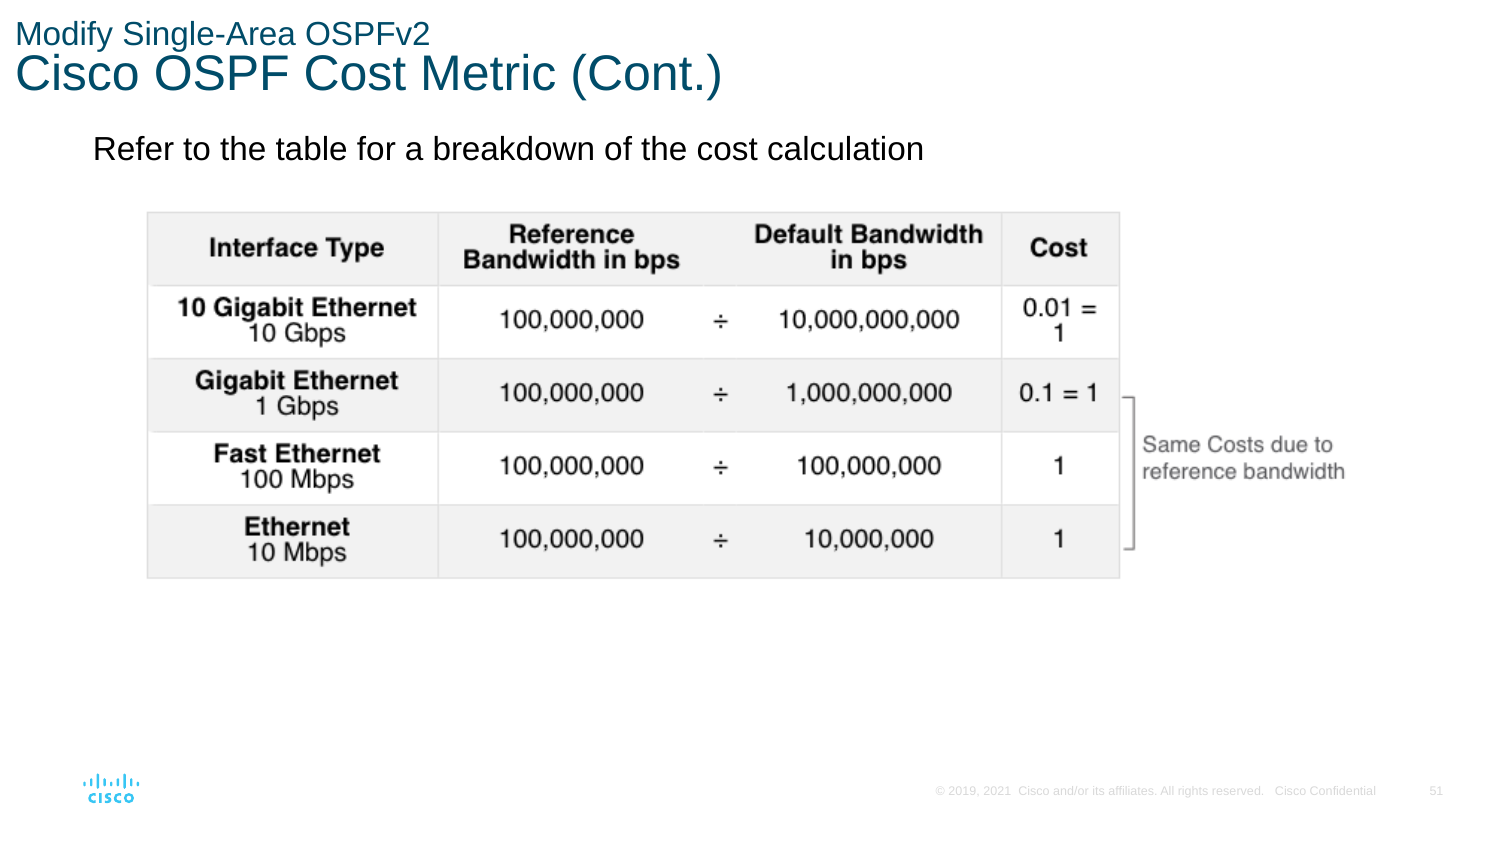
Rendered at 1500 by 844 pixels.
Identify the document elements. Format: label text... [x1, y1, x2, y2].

title Modify Single-Area OSPFv2 Cisco OSPF Cost Metric (Cont.) [0, 0, 1369, 121]
picture [144, 202, 1356, 591]
list Refer to the table for a breakdown of the cost calculation [77, 120, 1437, 726]
